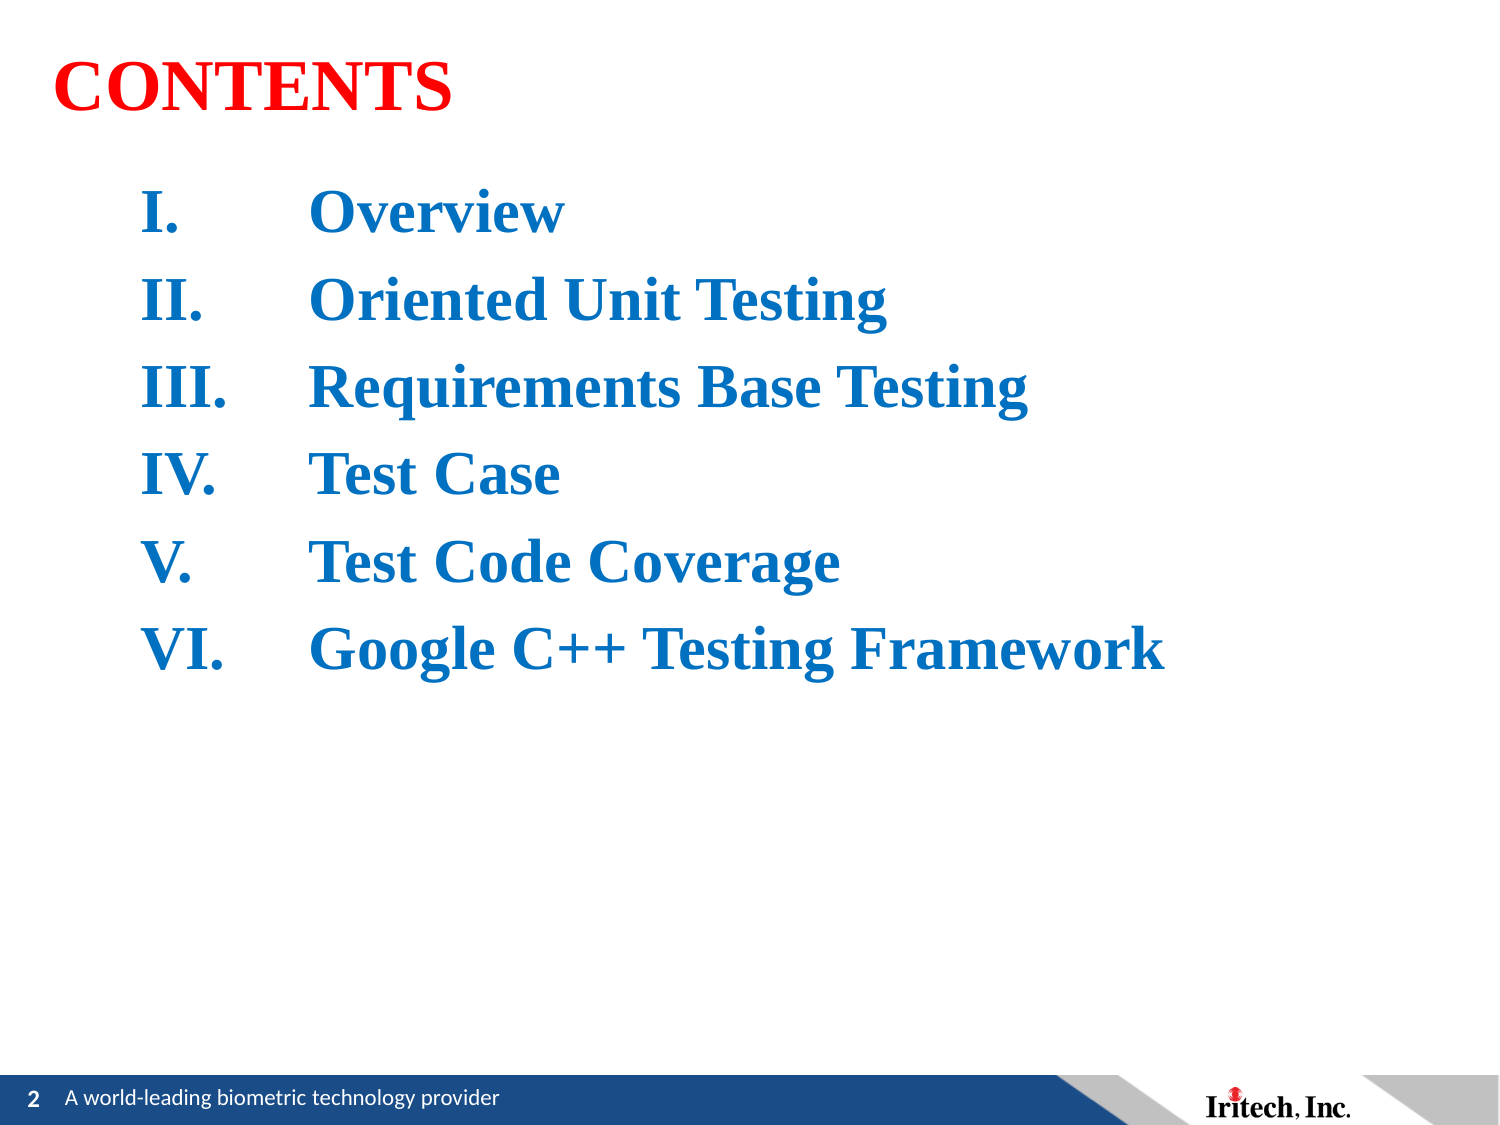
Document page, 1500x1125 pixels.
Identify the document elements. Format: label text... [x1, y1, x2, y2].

title CONTENTS [37, 50, 1463, 113]
subtitle Overview Oriented Unit Testing Requirements Base Testing Test Case Test Code Coverage Google C++ Testing Framework [125, 162, 1425, 925]
slide_number 2 [12, 1074, 75, 1121]
picture [0, 1075, 1500, 1125]
